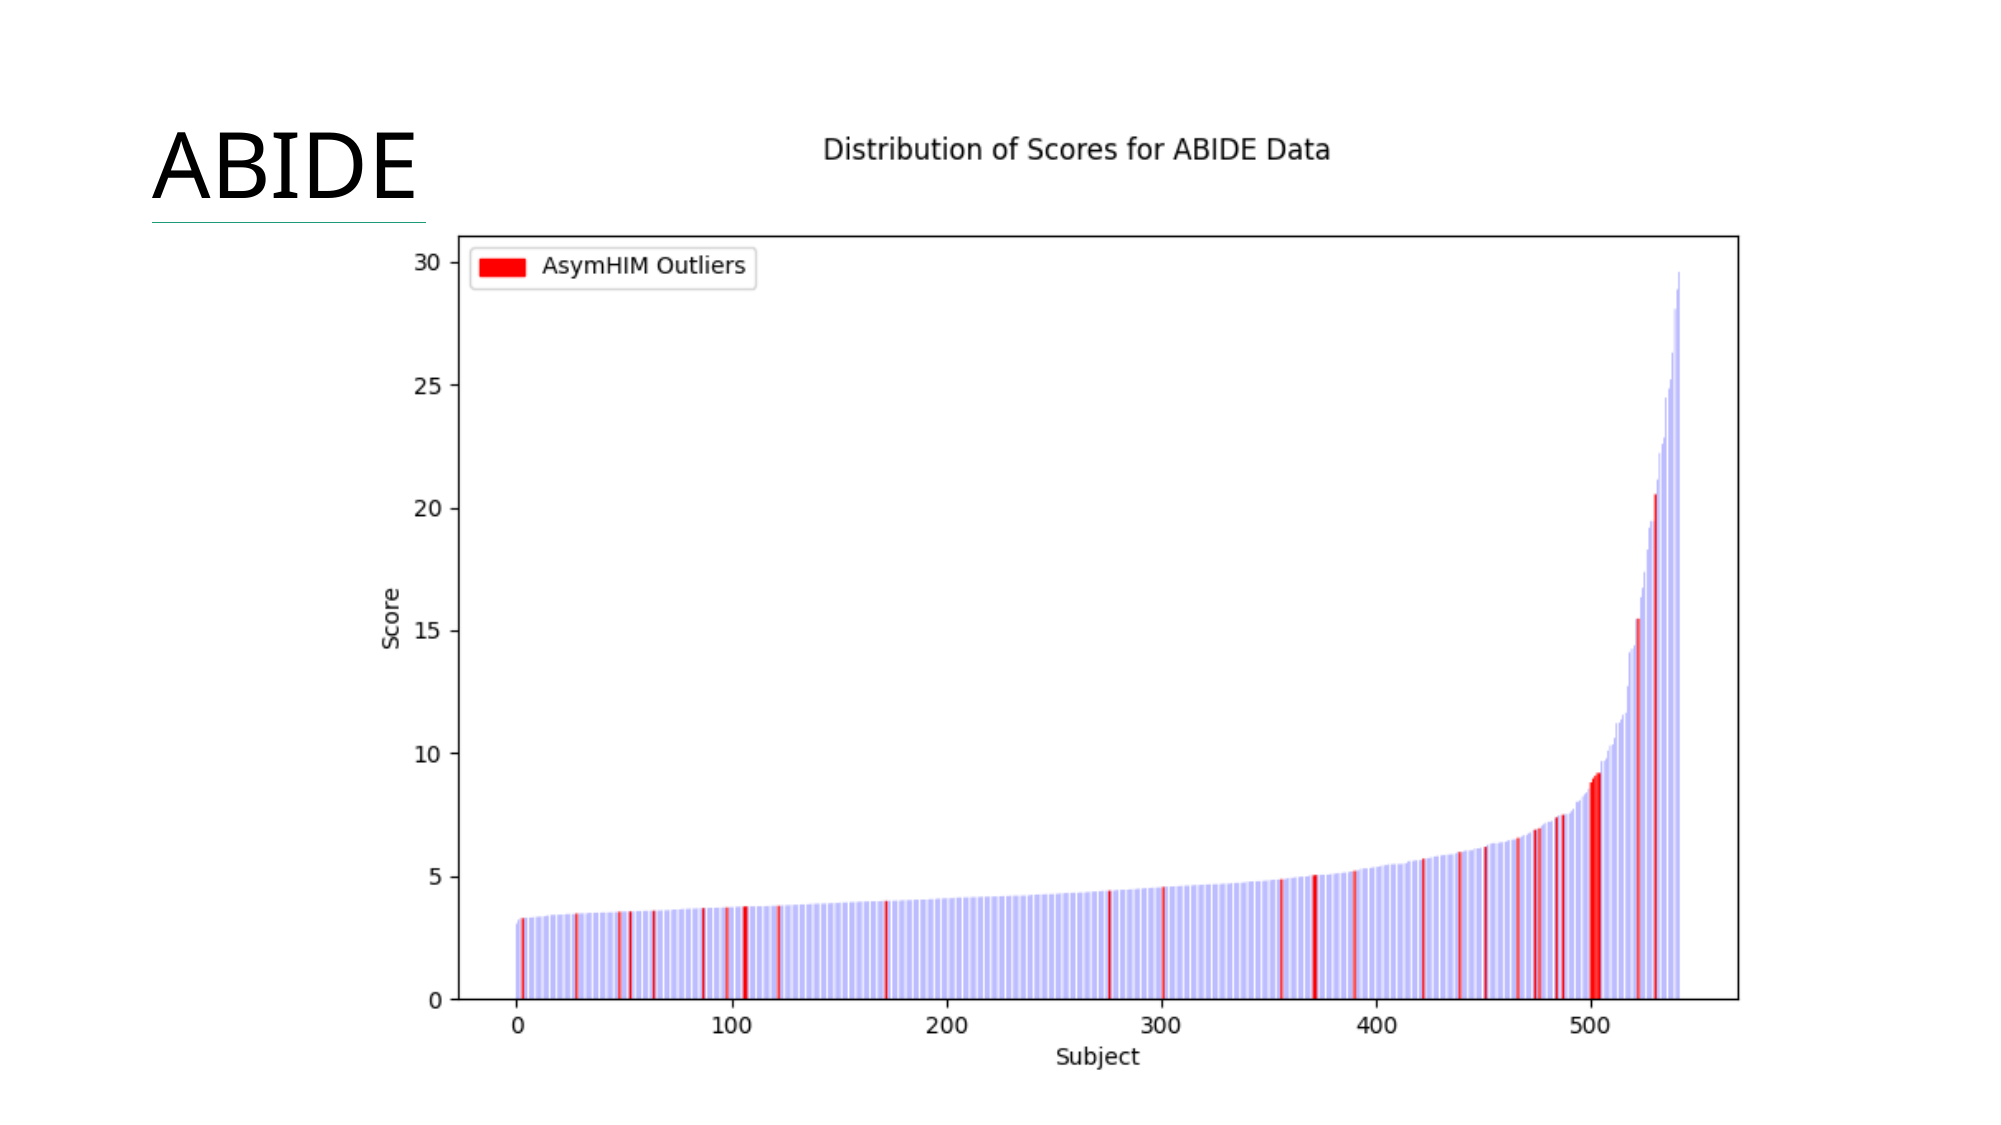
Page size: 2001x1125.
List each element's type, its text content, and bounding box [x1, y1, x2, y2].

picture [252, 117, 1903, 1108]
title ABIDE [137, 59, 1863, 278]
